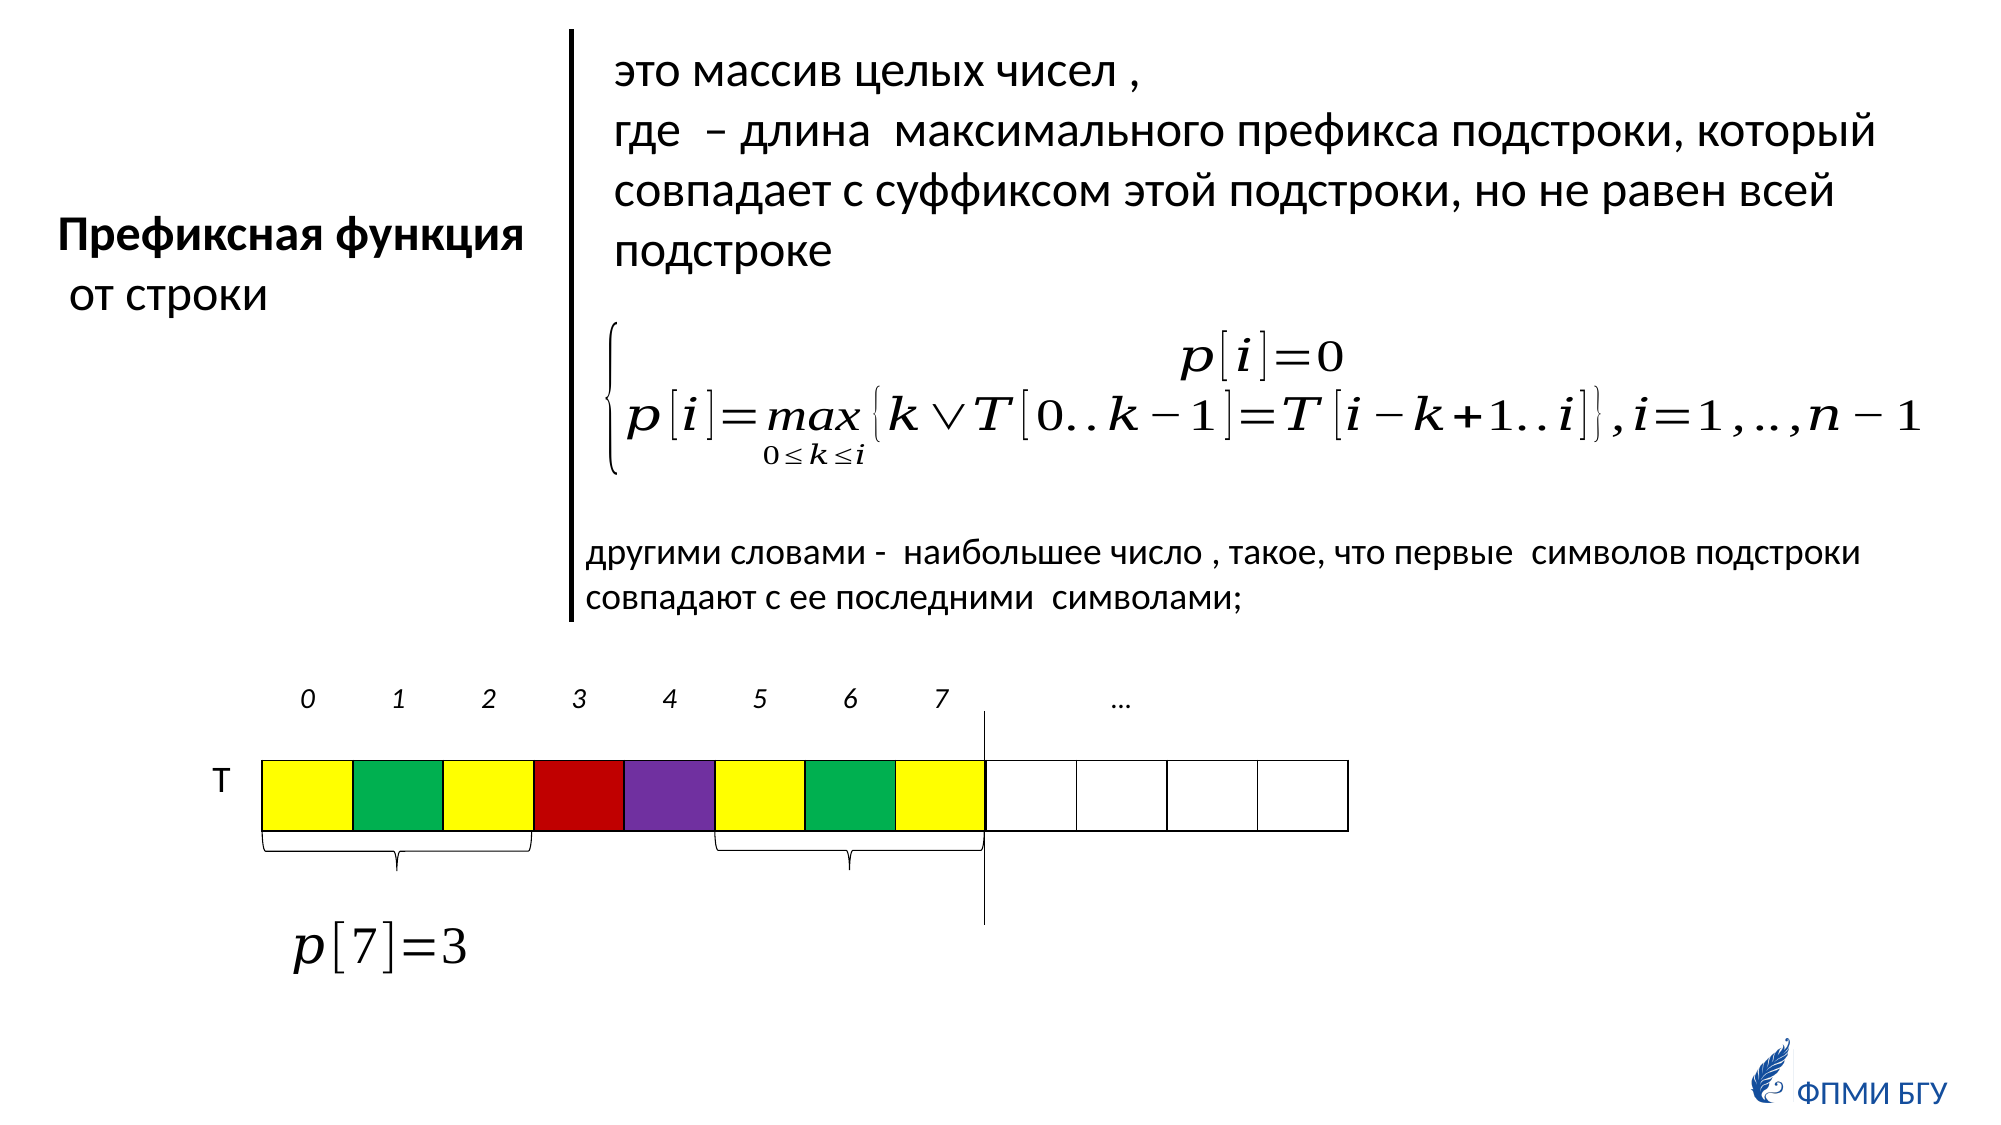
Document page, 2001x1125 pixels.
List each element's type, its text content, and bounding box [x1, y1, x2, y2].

picture [1750, 1038, 1794, 1103]
text_box ФПМИ БГУ [1787, 1071, 1958, 1112]
text_box [714, 830, 984, 871]
text_box [261, 831, 533, 872]
text_box T [197, 747, 246, 808]
